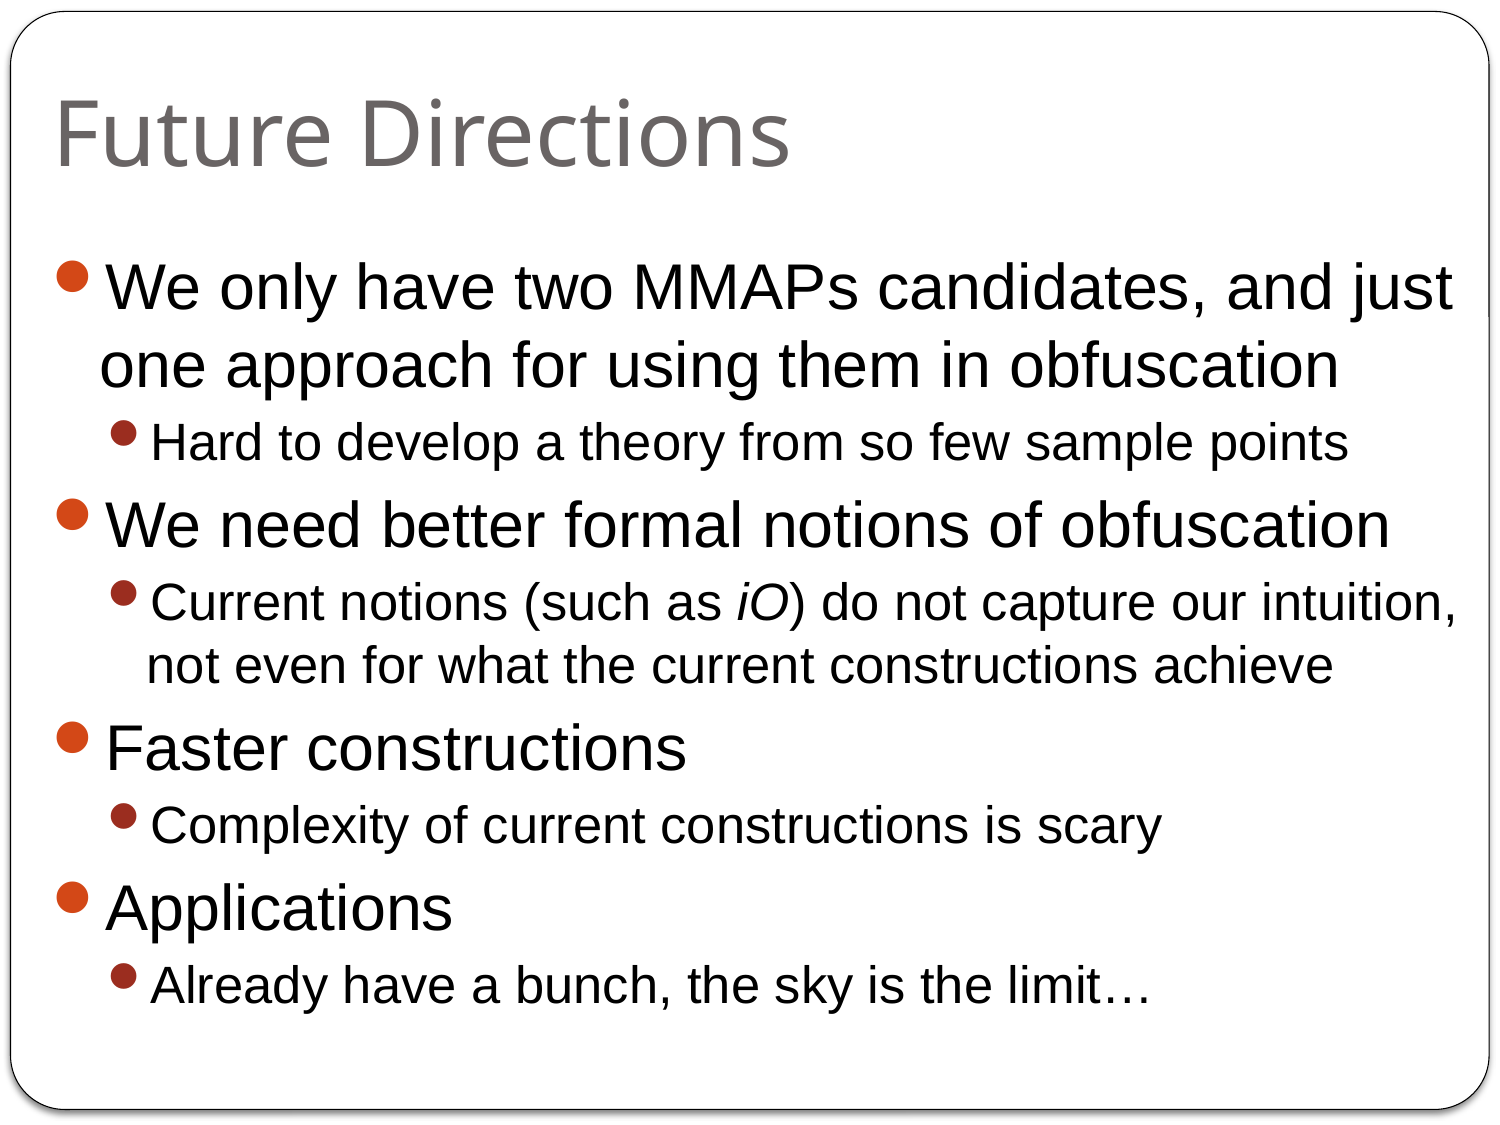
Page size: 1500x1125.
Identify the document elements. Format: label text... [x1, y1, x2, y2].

list We only have two MMAPs candidates, and just one approach for using them in obfuscation Hard to develop a theory from so few sample points We need better formal notions of obfuscation Current notions (such as iO) do not capture our intuition, not even for what the current constructions achieve Faster constructions Complexity of current constructions is scary Applications Already have a bunch, the sky is the limit… [37, 237, 1475, 1075]
title Future Directions [37, 12, 1475, 200]
